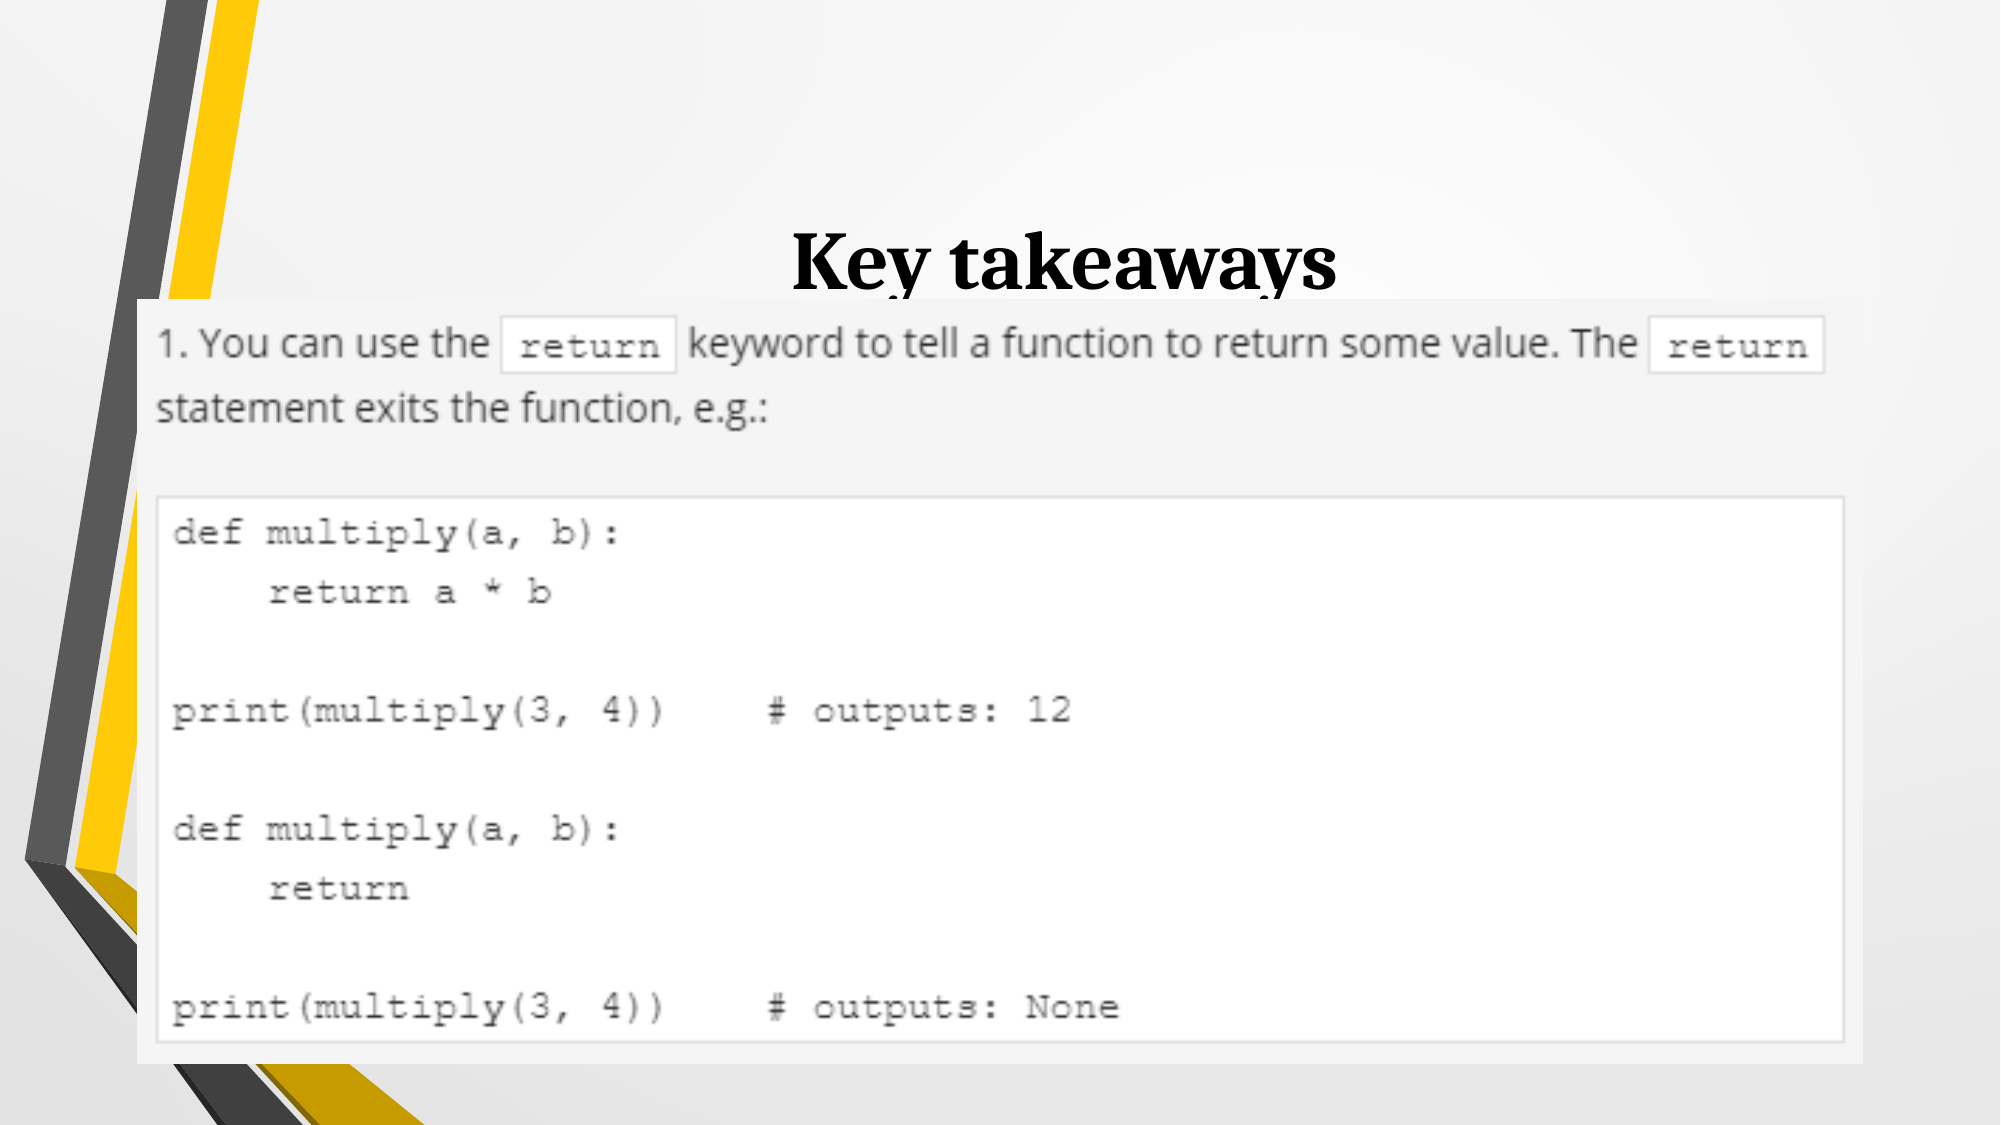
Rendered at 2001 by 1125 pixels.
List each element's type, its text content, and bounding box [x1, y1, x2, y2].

picture [137, 299, 1863, 1064]
title Key takeaways [243, 112, 1887, 400]
